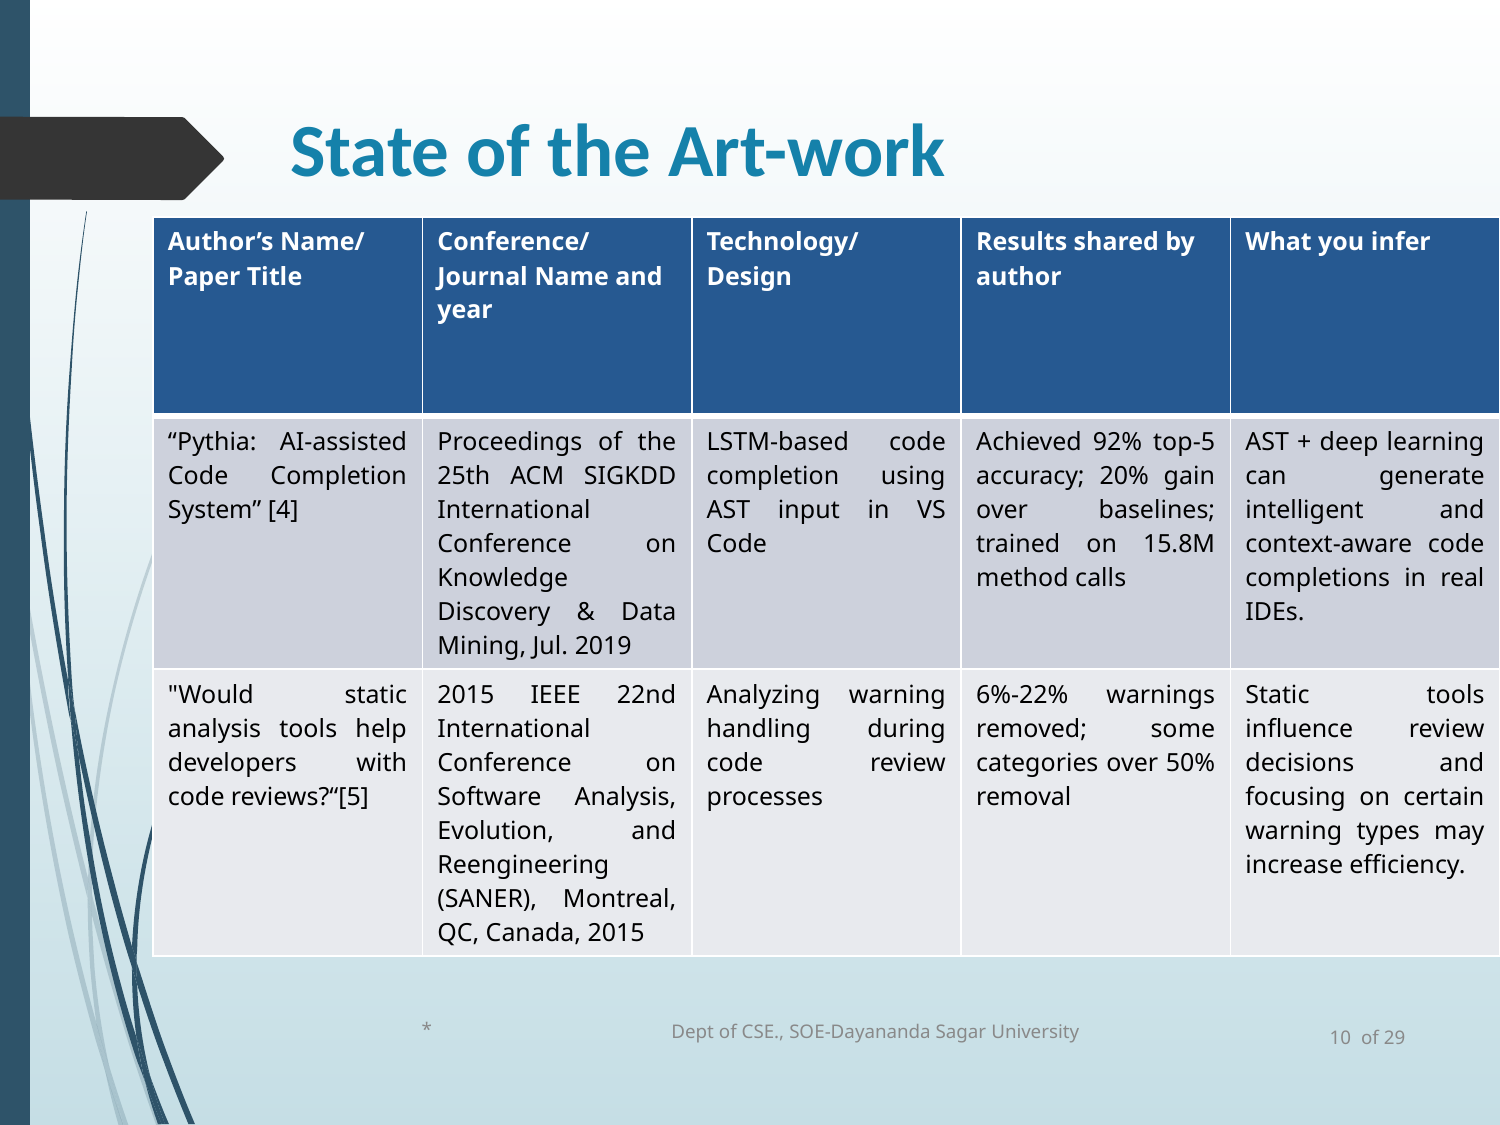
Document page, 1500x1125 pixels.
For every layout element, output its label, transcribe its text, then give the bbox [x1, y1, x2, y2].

table_header Results shared by author [962, 218, 1230, 413]
table_cell 2015 IEEE 22nd International Conference on Software Analysis, Evolution, and Reengineering (SANER), Montreal, QC, Canada, 2015 [423, 670, 691, 955]
table_header Conference/Journal Name and year [423, 218, 691, 413]
text_box * [271, 999, 447, 1059]
slide_number 10 of 29 [1303, 1007, 1432, 1068]
text_box Dept of CSE., SOE-Dayananda Sagar University [474, 1001, 1275, 1062]
table_cell Proceedings of the 25th ACM SIGKDD International Conference on Knowledge Discovery & Data Mining, Jul. 2019 [423, 419, 691, 668]
table_header Author’s Name/ Paper Title [154, 218, 422, 413]
table_cell LSTM-based code completion using AST input in VS Code [693, 419, 960, 668]
table_cell "Would static analysis tools help developers with code reviews?“[5] [154, 670, 422, 955]
table_header Technology/ Design [693, 218, 960, 413]
table_cell 6%-22% warnings removed; some categories over 50% removal [962, 670, 1230, 955]
table_cell AST + deep learning can generate intelligent and context-aware code completions in real IDEs. [1231, 419, 1499, 668]
table_header What you infer [1231, 218, 1499, 413]
table_cell Static tools influence review decisions and focusing on certain warning types may increase efficiency. [1231, 670, 1499, 955]
table_cell Analyzing warning handling during code review processes [693, 670, 960, 955]
table_cell “Pythia: AI-assisted Code Completion System” [4] [154, 419, 422, 668]
table_cell Achieved 92% top-5 accuracy; 20% gain over baselines; trained on 15.8M method calls [962, 419, 1230, 668]
title State of the Art-work [275, 94, 1356, 216]
